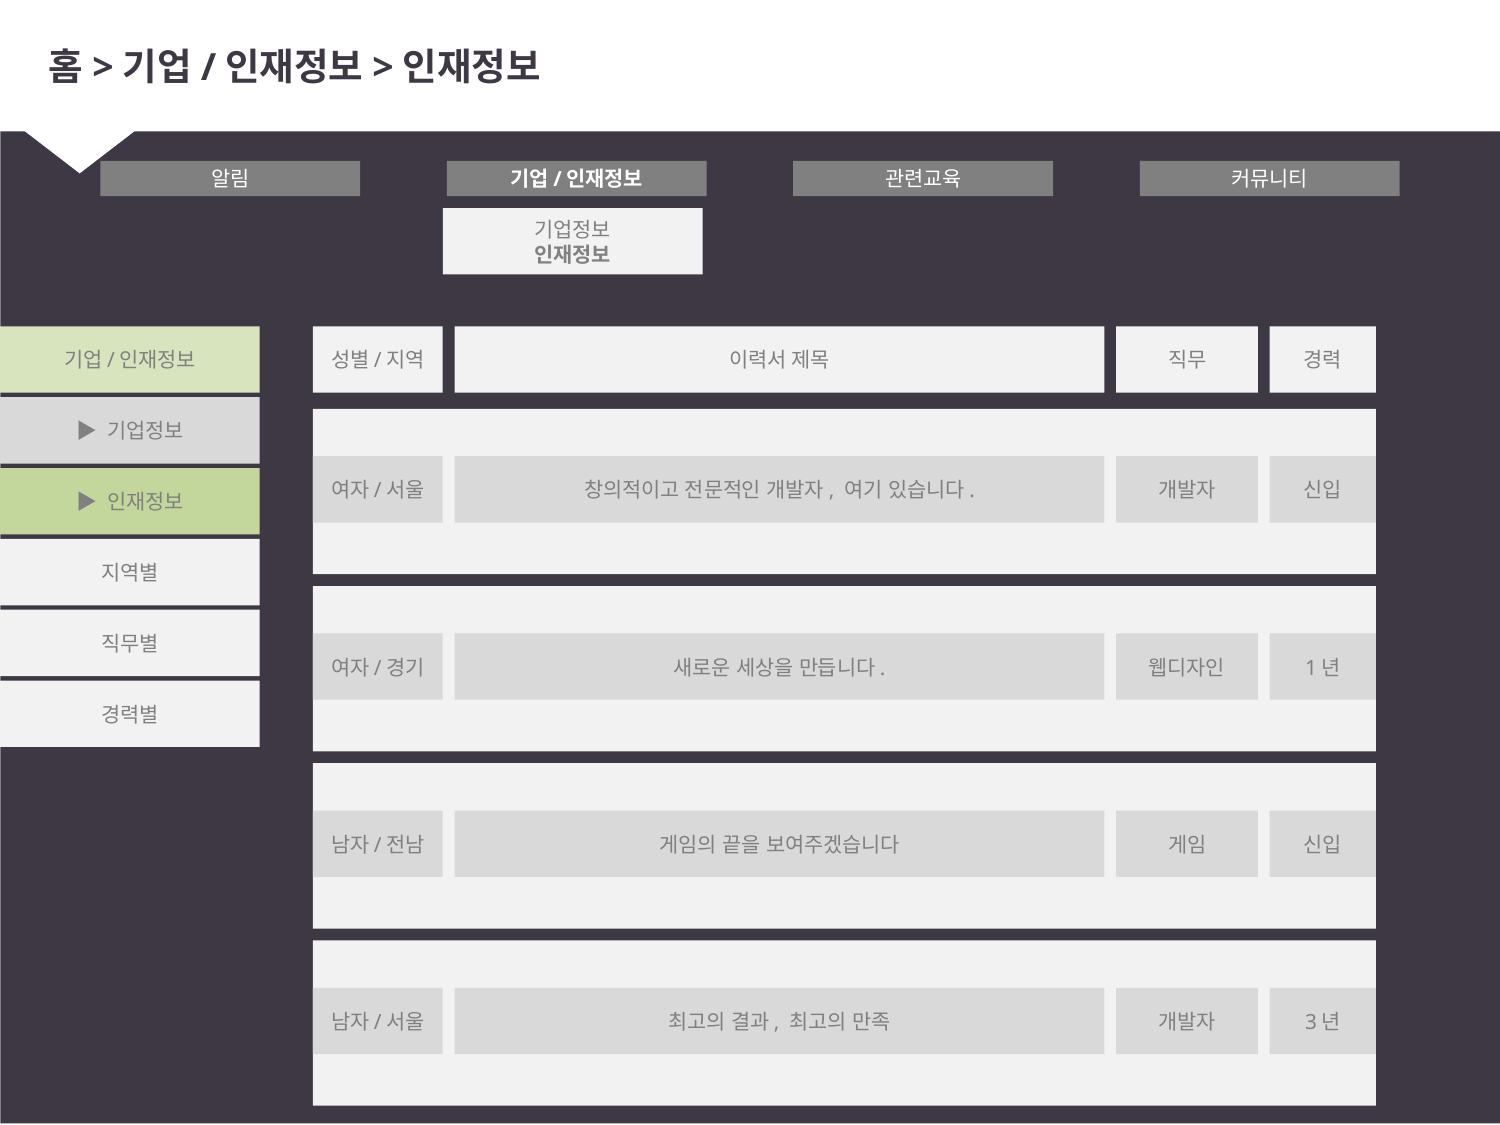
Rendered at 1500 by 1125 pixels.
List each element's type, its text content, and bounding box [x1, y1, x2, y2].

text_box 게임의 끝을 보여주겠습니다 [453, 808, 1106, 879]
text_box 알림 [98, 159, 362, 198]
text_box 커뮤니티 [1138, 159, 1402, 198]
text_box 개발자 [1114, 454, 1260, 525]
text_box 남자/전남 [311, 808, 445, 879]
text_box 여자/서울 [311, 454, 445, 525]
text_box ▶ 인재정보 [311, 761, 1378, 931]
text_box 최고의 결과, 최고의 만족 [453, 986, 1106, 1056]
text_box 신입 [1268, 808, 1378, 879]
text_box 1년 [1268, 631, 1378, 702]
text_box 신입 [1268, 454, 1378, 525]
text_box ▶ 인재정보 [311, 407, 1378, 576]
text_box 성별/지역 [311, 324, 445, 395]
text_box 경력 [1268, 324, 1378, 395]
text_box 이력서 제목 [453, 324, 1106, 395]
text_box ▶ 인재정보 [0, 466, 262, 536]
text_box 기업정보 인재정보 [441, 206, 705, 277]
text_box 3년 [1268, 986, 1378, 1056]
text_box 기업/인재정보 [0, 324, 262, 395]
text_box 여자/경기 [311, 631, 445, 702]
text_box 관련교육 [791, 159, 1055, 198]
text_box 개발자 [1114, 986, 1260, 1056]
title 홈>기업/인재정보>인재정보 [33, 19, 1483, 113]
text_box 창의적이고 전문적인 개발자, 여기 있습니다. [453, 454, 1106, 525]
text_box 지역별 [0, 537, 262, 607]
text_box 웹디자인 [1114, 631, 1260, 702]
text_box 직무 [1114, 324, 1260, 395]
text_box 새로운 세상을 만듭니다. [453, 631, 1106, 702]
text_box 기업/인재정보 [445, 159, 709, 198]
text_box 게임 [1114, 808, 1260, 879]
text_box ▶ 인재정보 [311, 584, 1378, 753]
text_box 경력별 [0, 679, 262, 749]
text_box ▶ 인재정보 [311, 938, 1378, 1108]
text_box 남자/서울 [311, 986, 445, 1056]
text_box ▶ 기업정보 [0, 395, 262, 466]
text_box 직무별 [0, 608, 262, 678]
